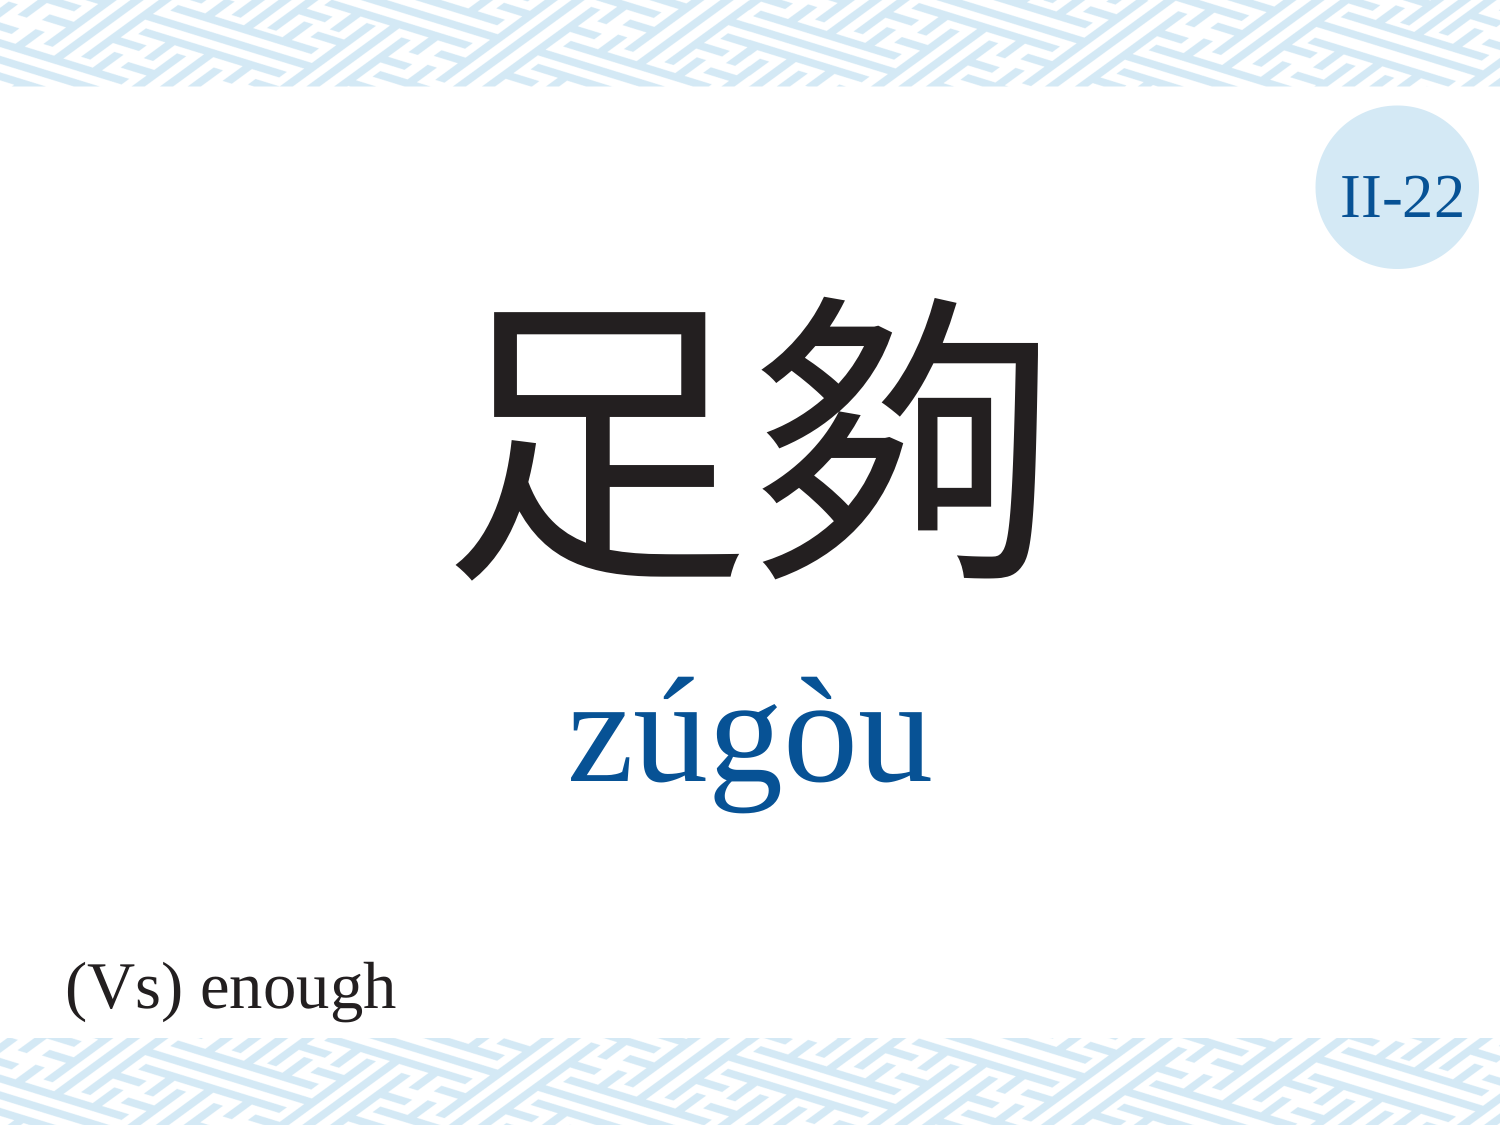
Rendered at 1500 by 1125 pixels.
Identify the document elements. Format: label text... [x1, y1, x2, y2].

text_box II-22 足夠 zúgòu [439, 154, 1467, 812]
picture [0, 0, 1500, 1125]
text_box (Vs) enough [62, 942, 399, 1023]
